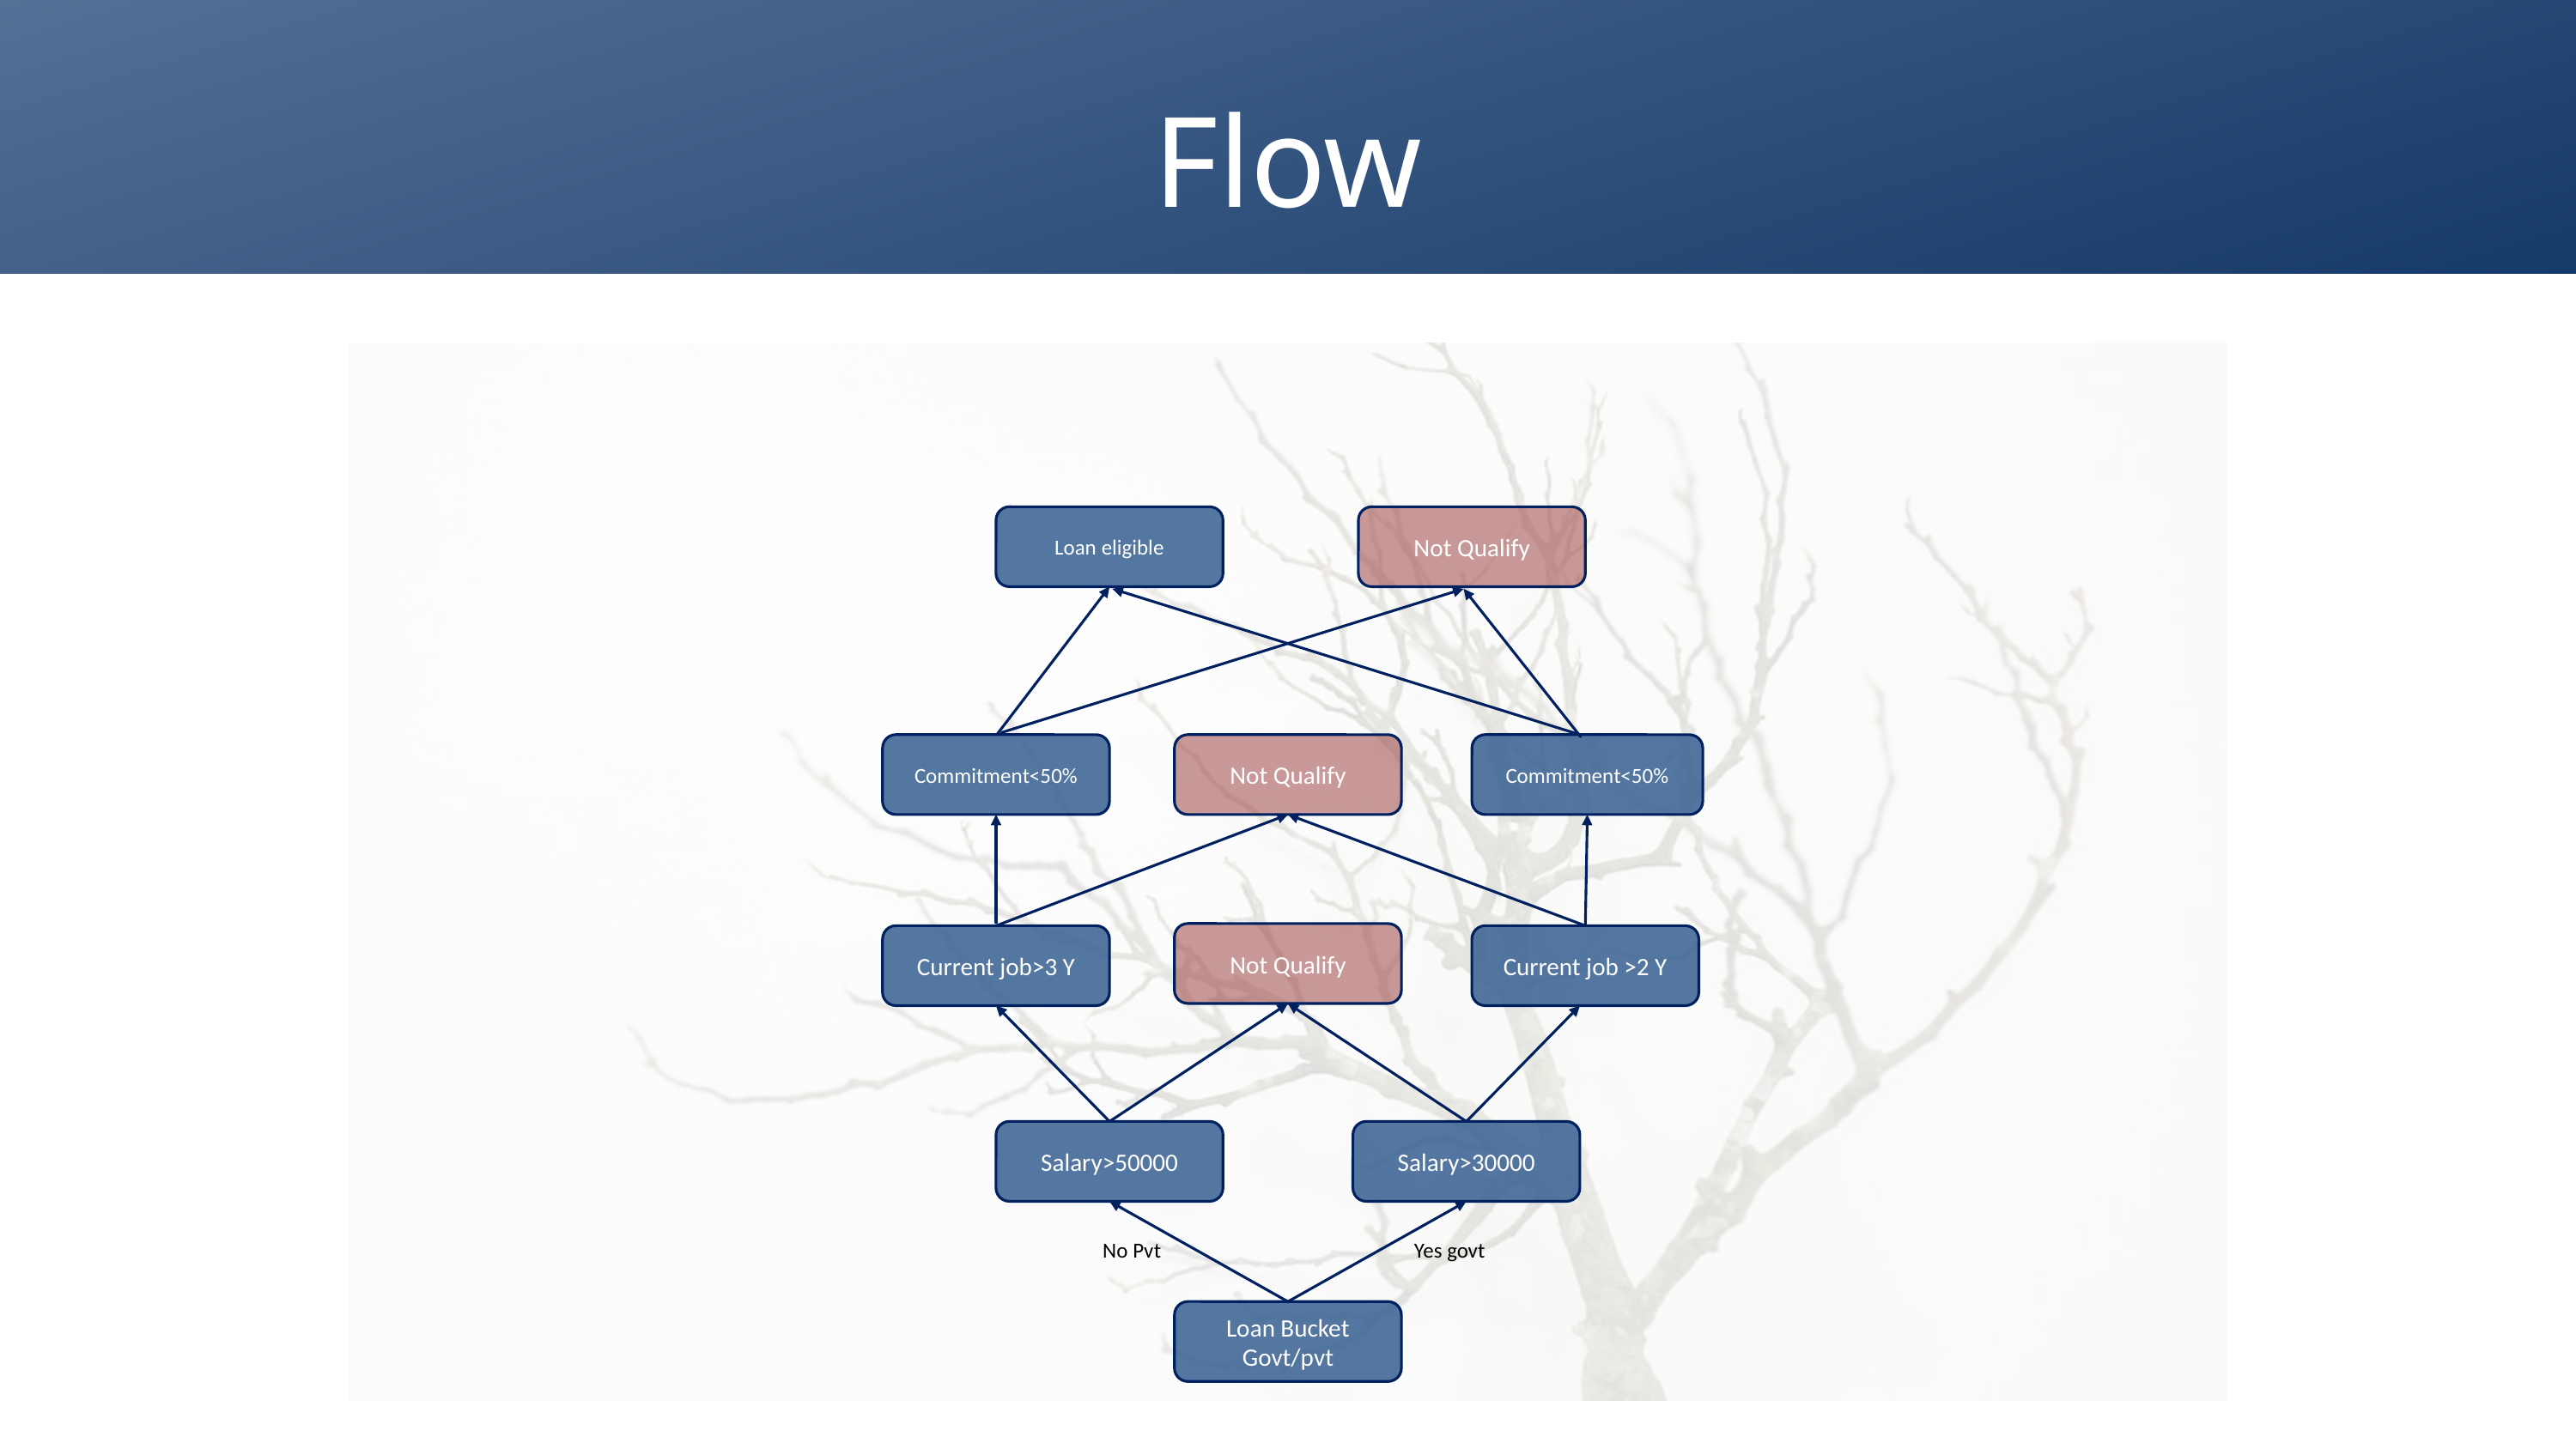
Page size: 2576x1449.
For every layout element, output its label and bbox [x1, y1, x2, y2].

text_box [0, 0, 2576, 274]
text_box [348, 343, 2227, 1401]
